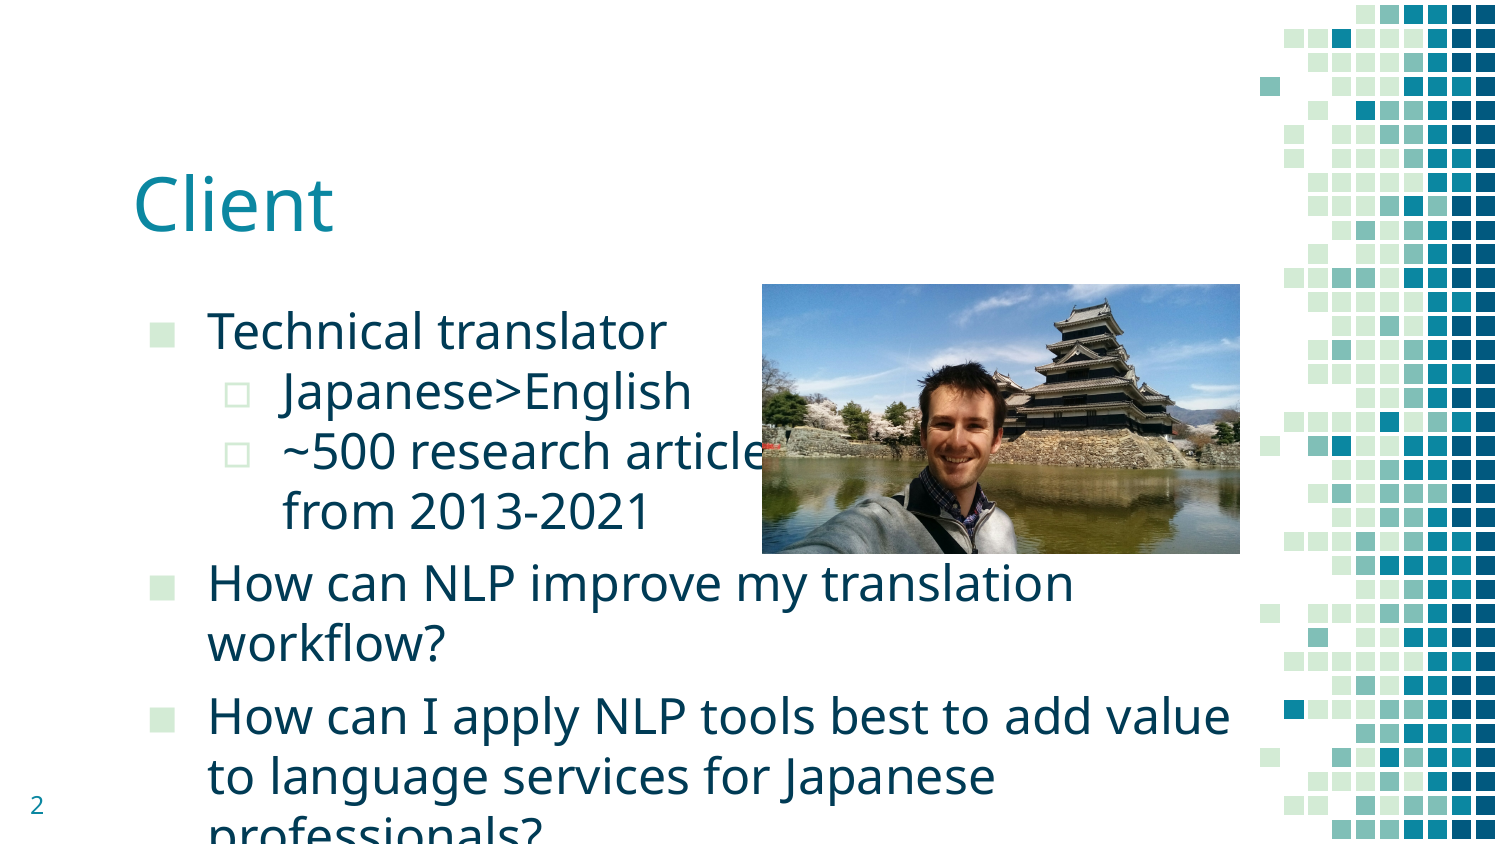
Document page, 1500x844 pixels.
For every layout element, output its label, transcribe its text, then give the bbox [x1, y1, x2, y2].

list Technical translator Japanese>English ~500 research articles from 2013-2021 How can NLP improve my translation workflow? How can I apply NLP tools best to add value to language services for Japanese professionals? [117, 284, 1250, 774]
slide_number 2 [15, 774, 105, 839]
picture [762, 284, 1240, 555]
title Client [117, 121, 1227, 262]
